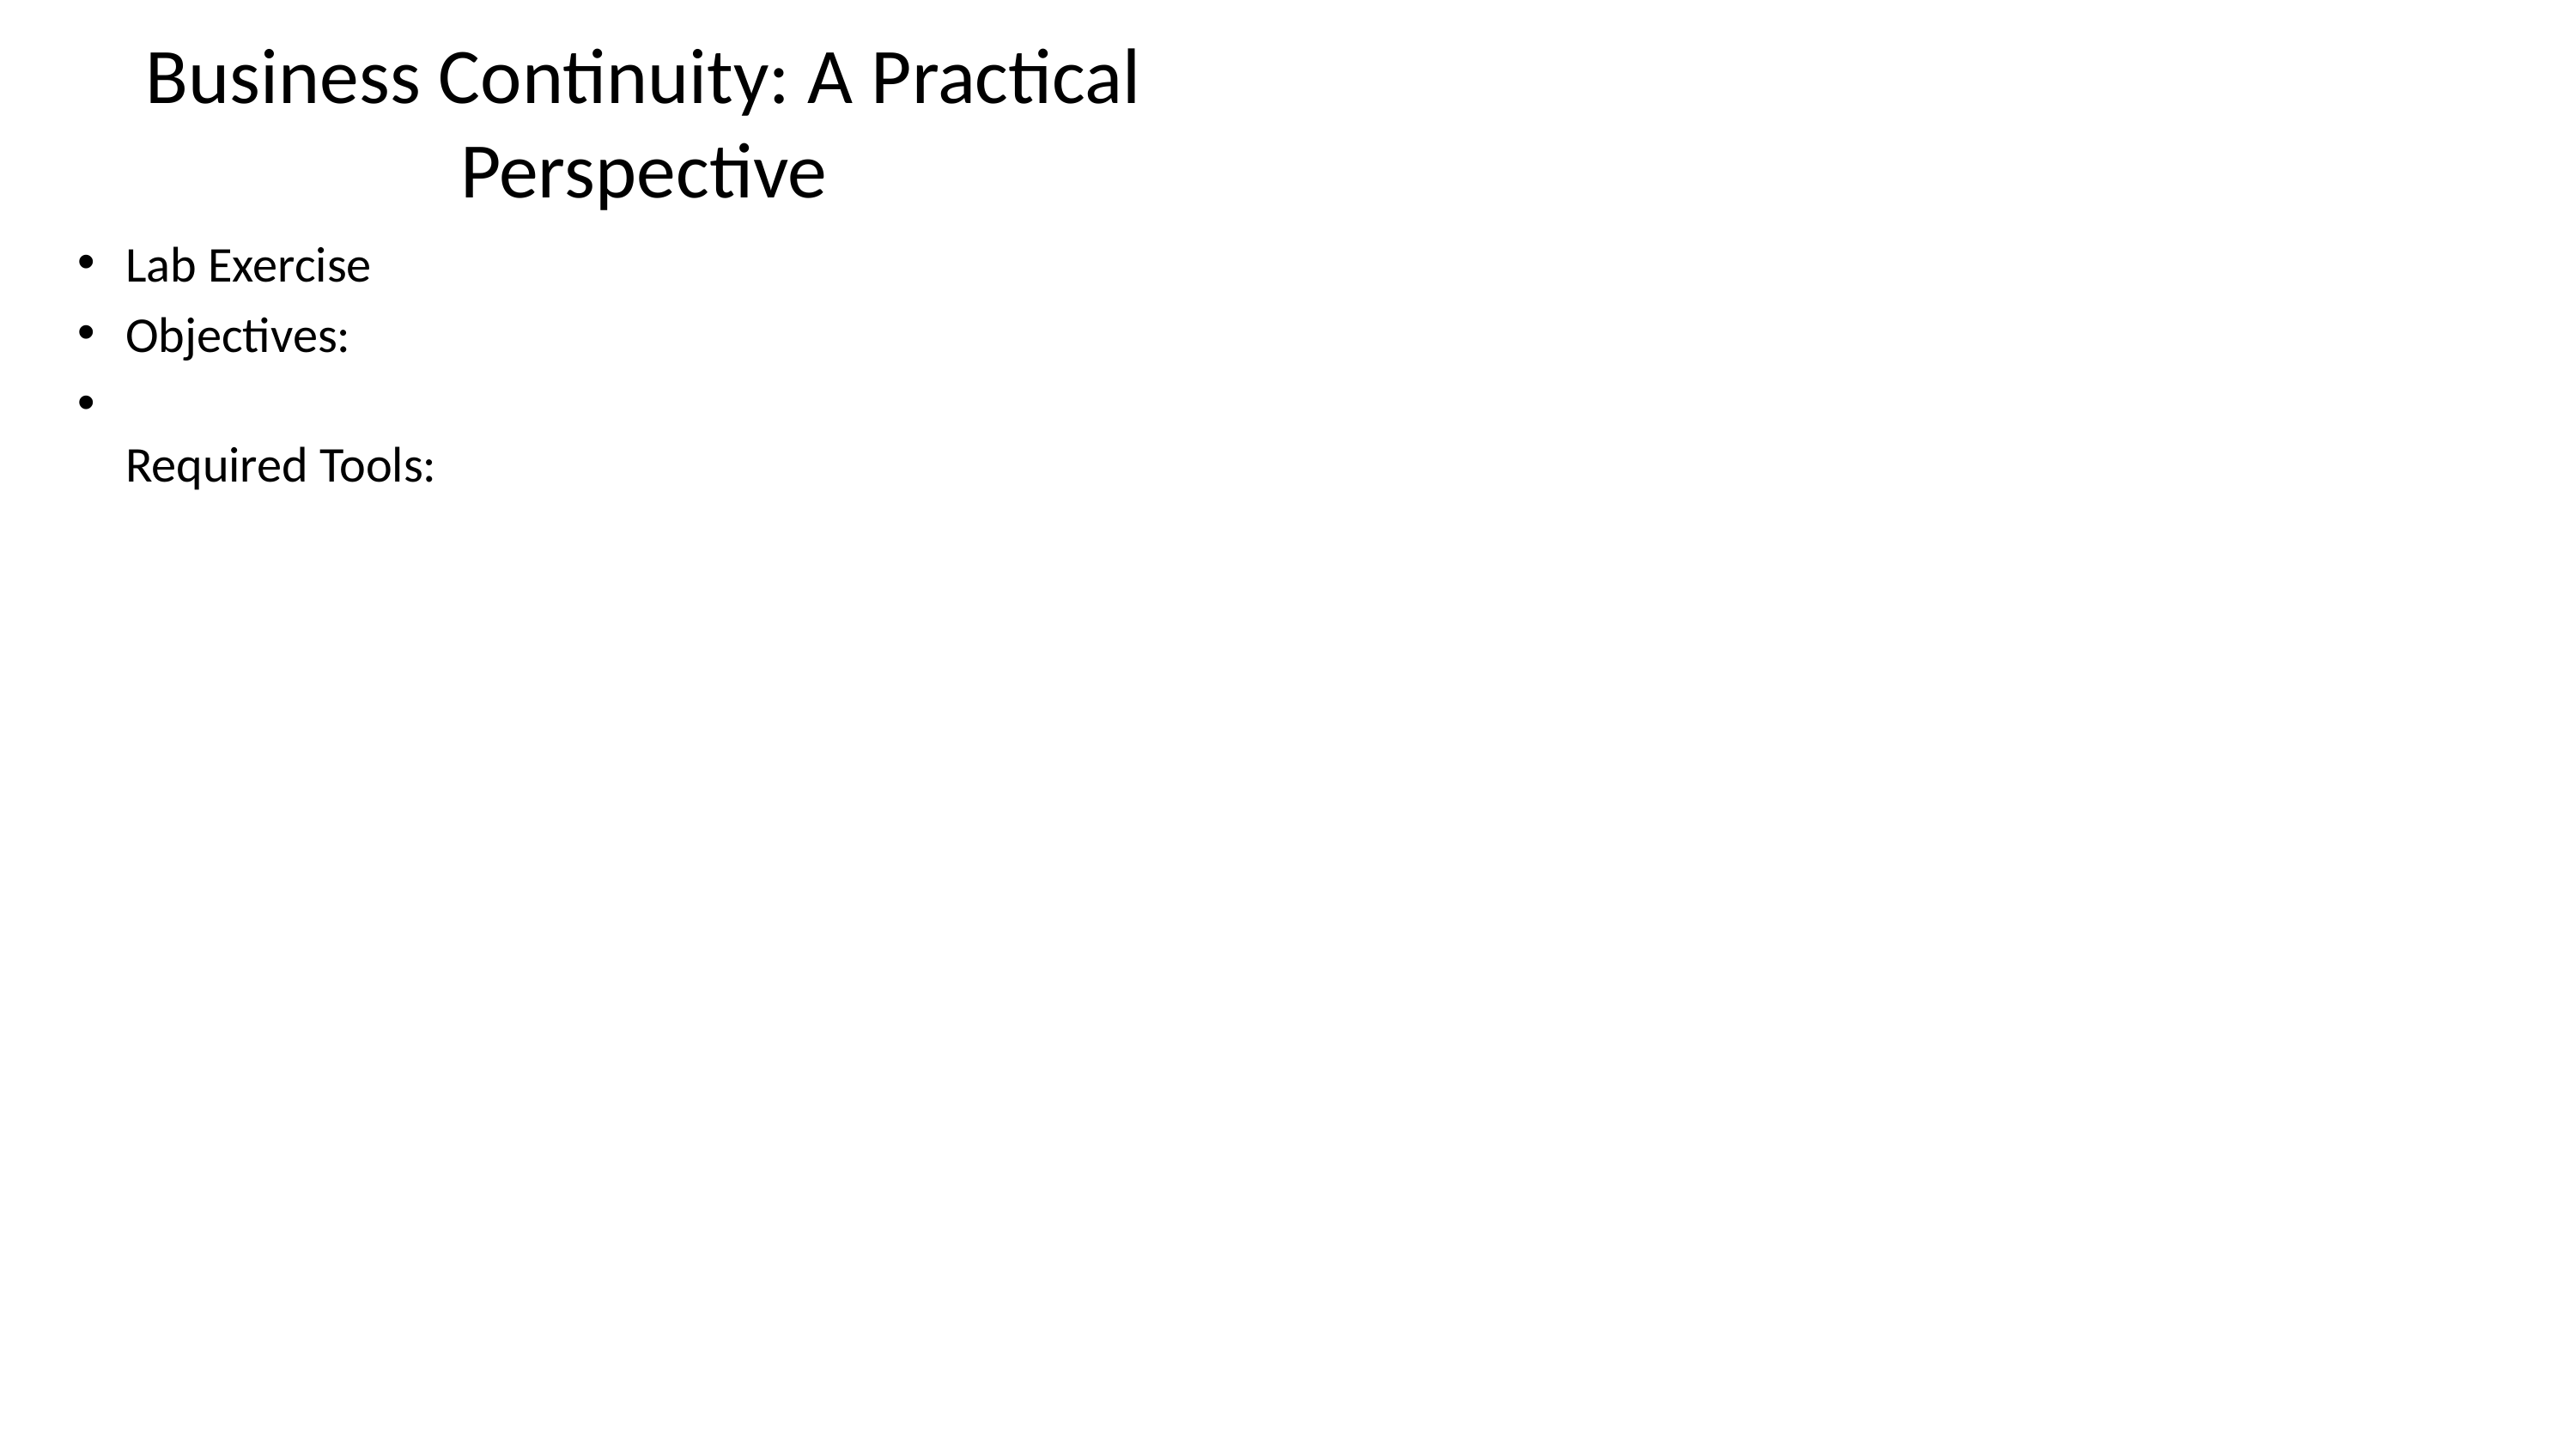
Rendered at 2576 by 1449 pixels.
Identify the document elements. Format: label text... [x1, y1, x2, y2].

list Lab Exercise Objectives: Required Tools: [64, 225, 634, 863]
title Business Continuity: A Practical Perspective [64, 39, 1224, 200]
